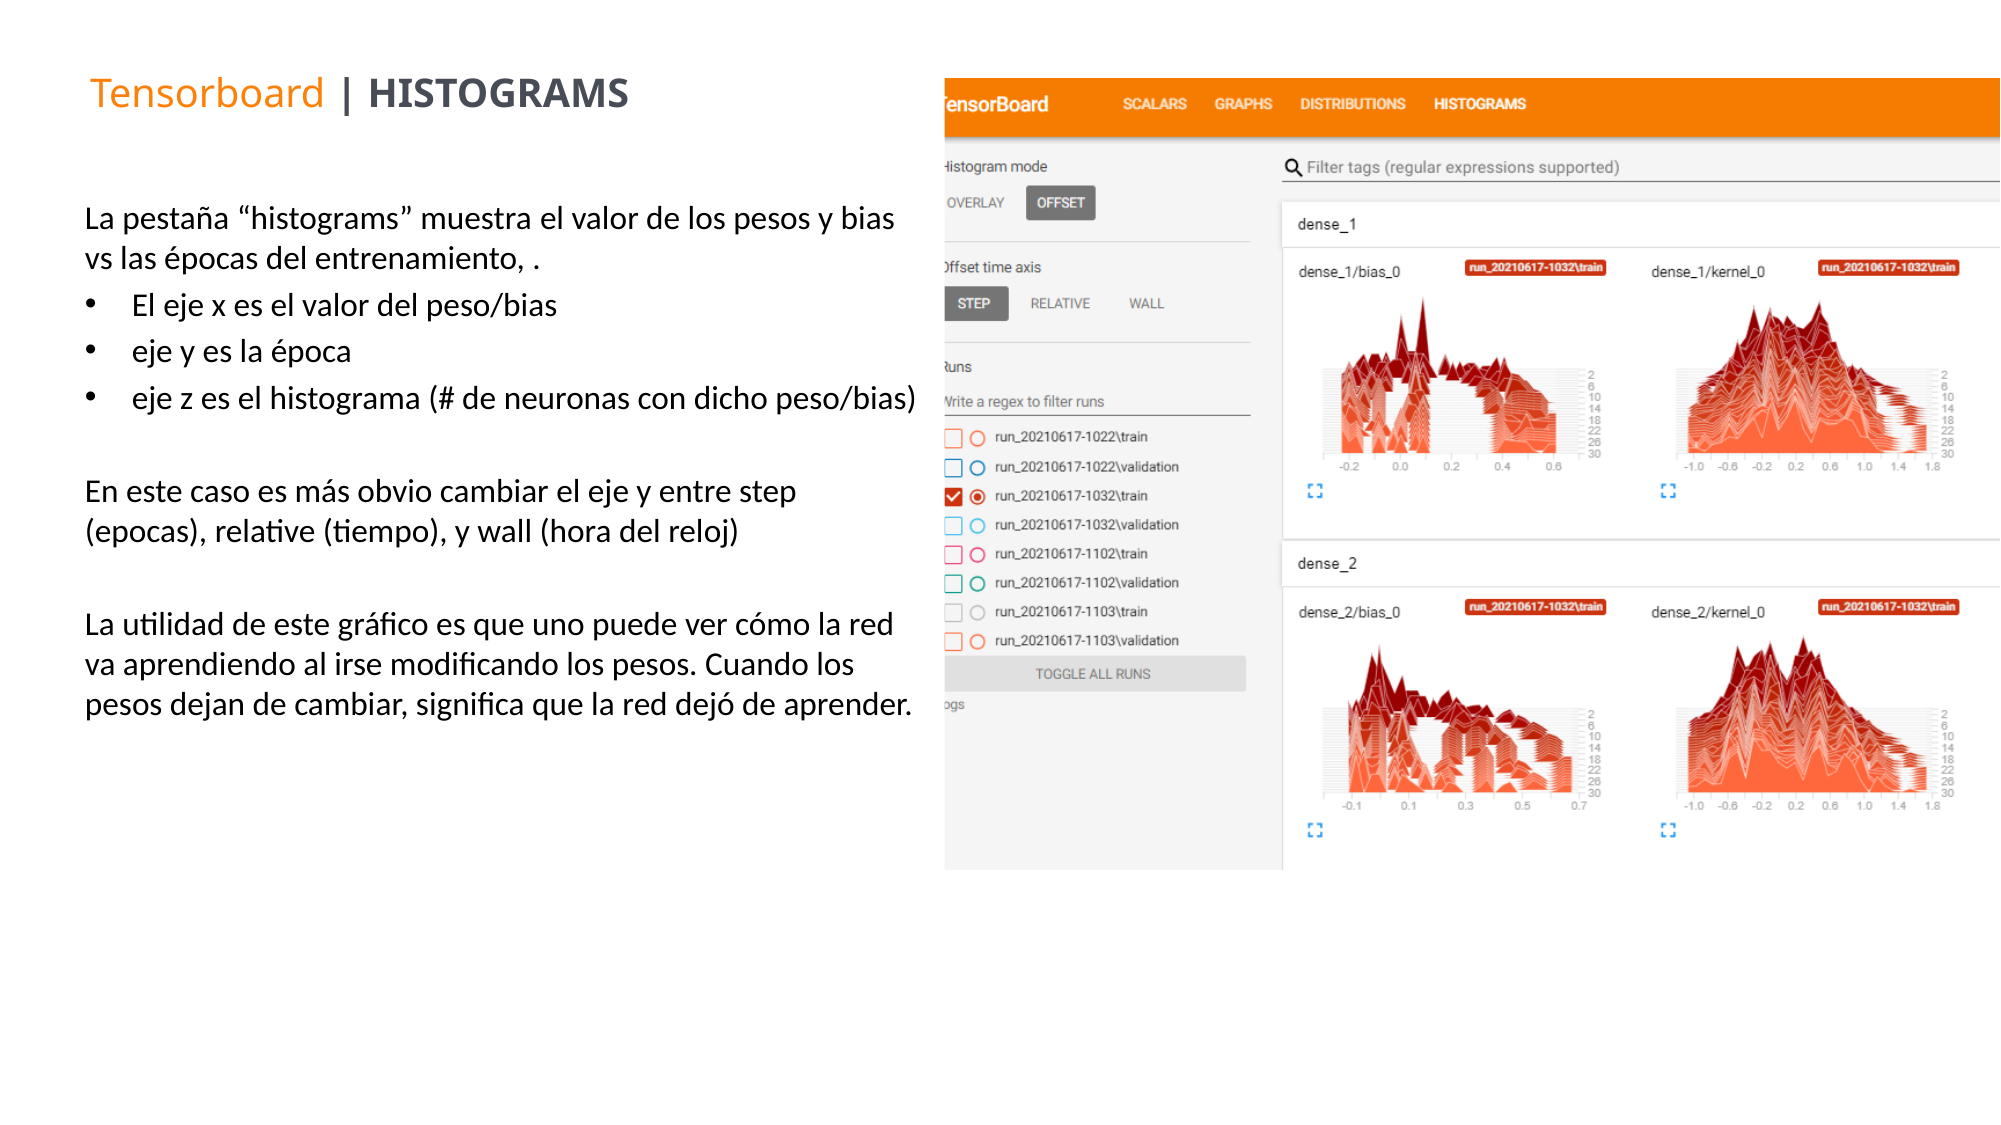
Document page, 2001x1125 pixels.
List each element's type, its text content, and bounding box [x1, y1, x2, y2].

text_box La pestaña “histograms” muestra el valor de los pesos y bias vs las épocas del entrenamiento, . El eje x es el valor del peso/bias eje y es la época eje z es el histograma (# de neuronas con dicho peso/bias) En este caso es más obvio cambiar el eje y entre step (epocas), relative (tiempo), y wall (hora del reloj) La utilidad de este gráfico es que uno puede ver cómo la red va aprendiendo al irse modificando los pesos. Cuando los pesos dejan de cambiar, significa que la red dejó de aprender. [70, 188, 939, 903]
picture [944, 78, 2000, 870]
text_box Tensorboard | HISTOGRAMS [70, 58, 1657, 126]
